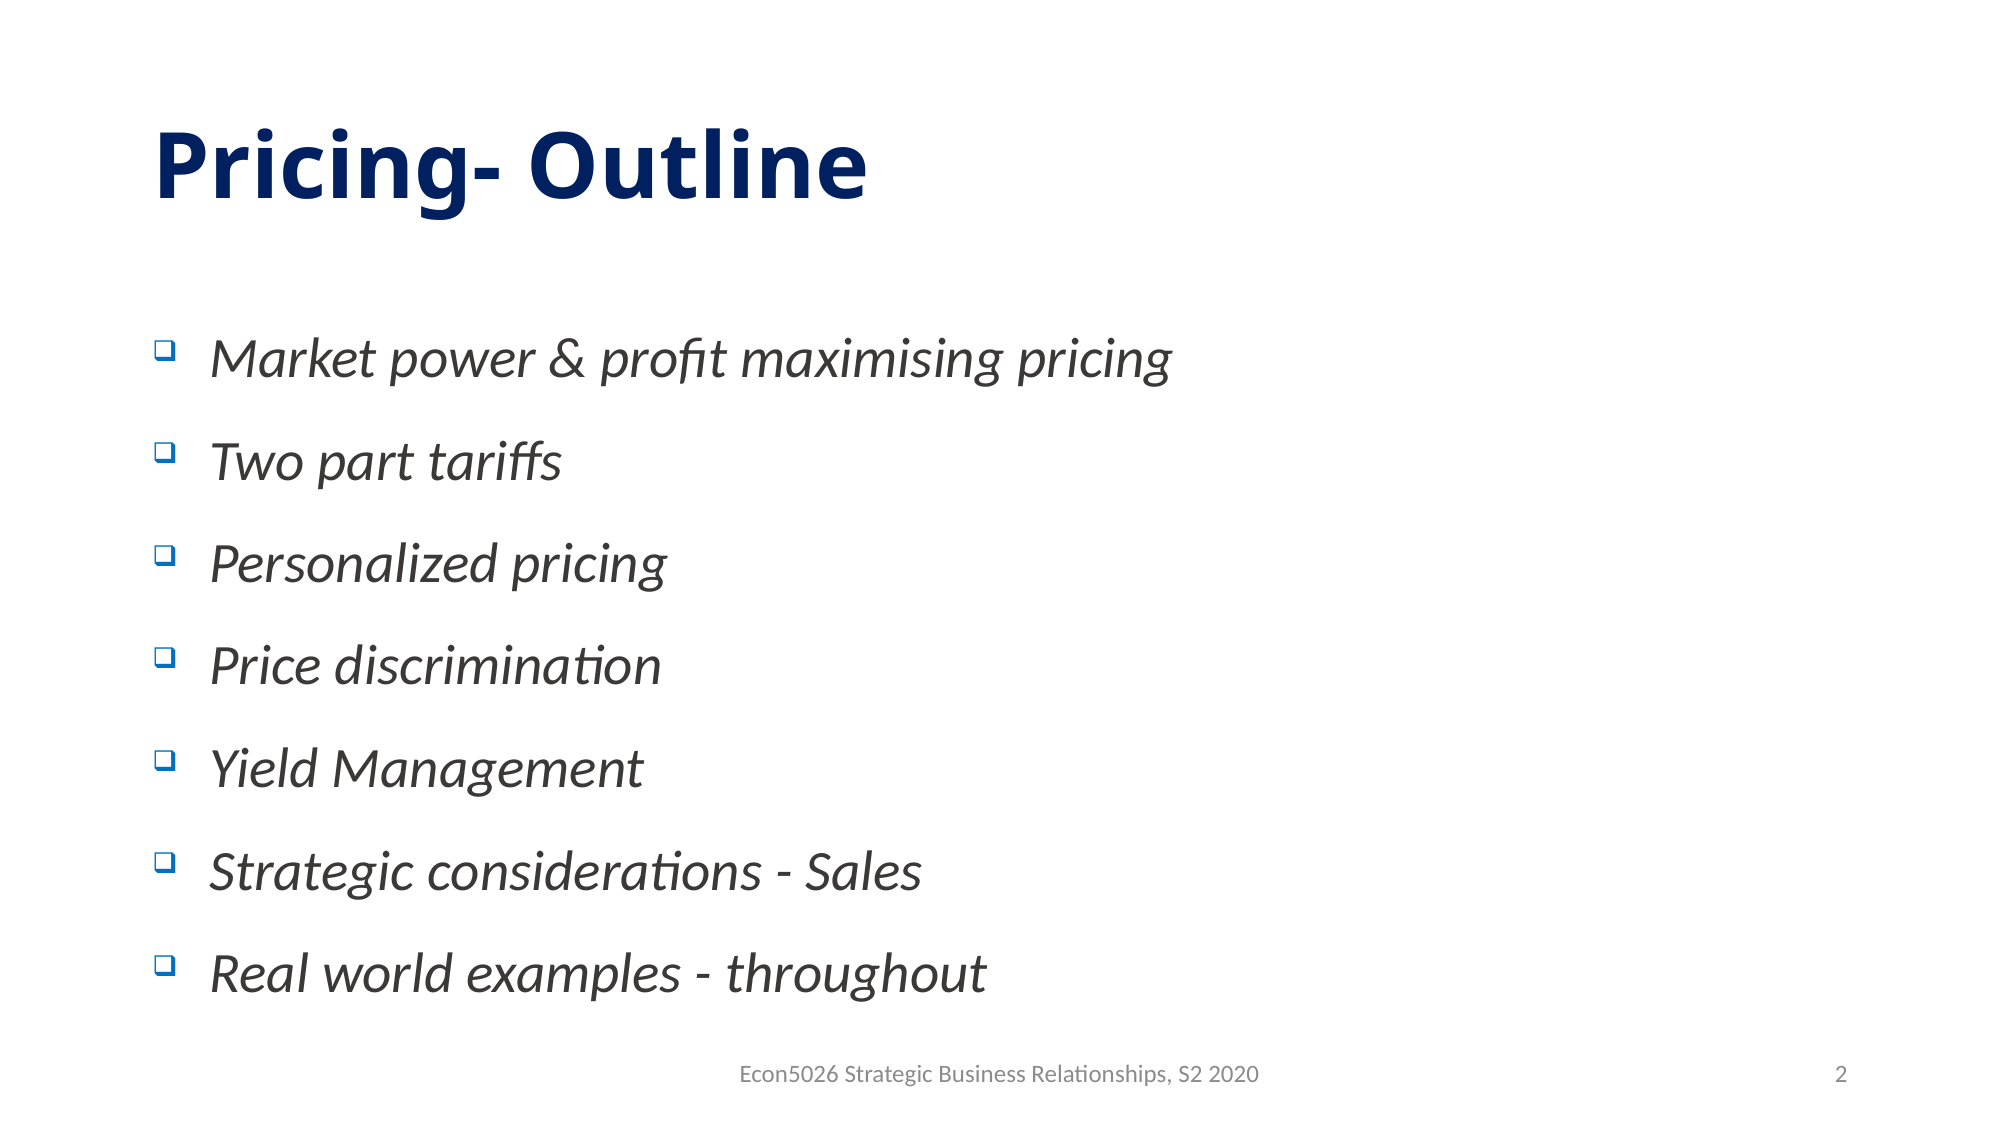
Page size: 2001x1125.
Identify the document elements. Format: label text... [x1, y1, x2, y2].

slide_number 2 [1412, 1042, 1863, 1103]
footer Econ5026 Strategic Business Relationships, S2 2020 [662, 1042, 1338, 1103]
list Market power & profit maximising pricing Two part tariffs Personalized pricing Price discrimination Yield Management Strategic considerations - Sales Real world examples - throughout [137, 299, 1863, 1014]
title Pricing- Outline [137, 59, 1863, 278]
